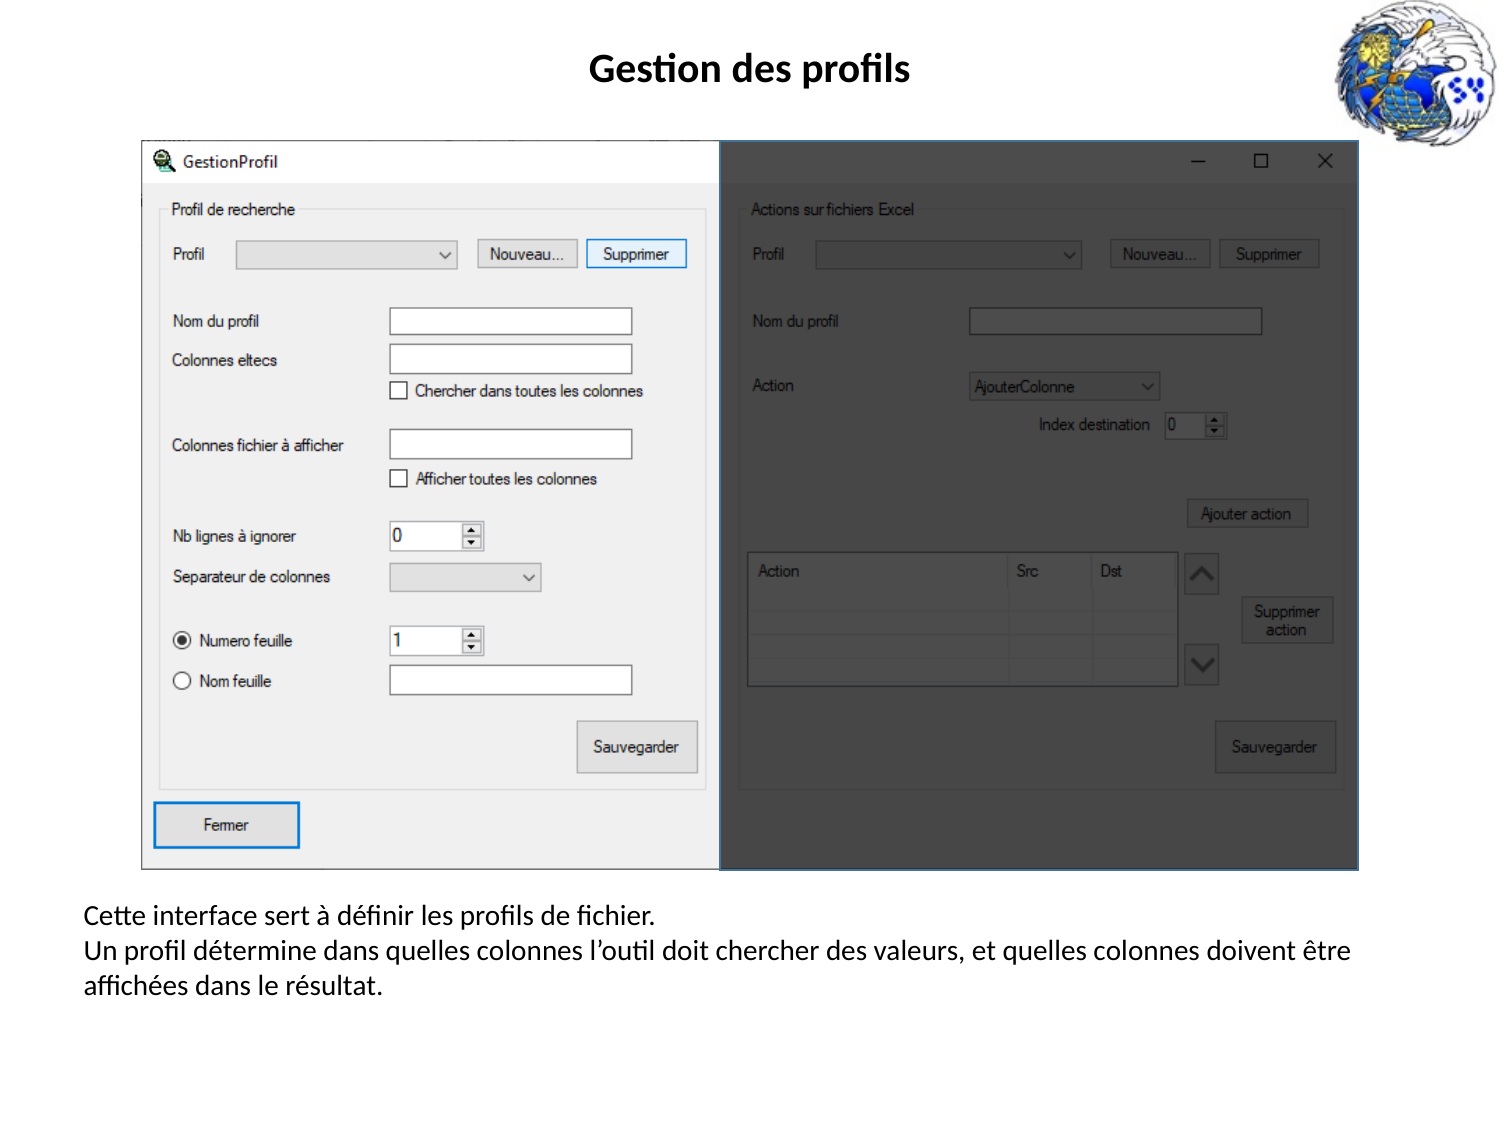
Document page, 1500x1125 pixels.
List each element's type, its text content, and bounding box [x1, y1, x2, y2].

text_box Cette interface sert à définir les profils de fichier. Un profil détermine dans quelles colonnes l’outil doit chercher des valeurs, et quelles colonnes doivent être affichées dans le résultat. [68, 888, 1450, 1044]
picture [1332, 0, 1500, 33]
text_box Gestion des profils [0, 33, 1500, 99]
picture [141, 99, 1500, 870]
